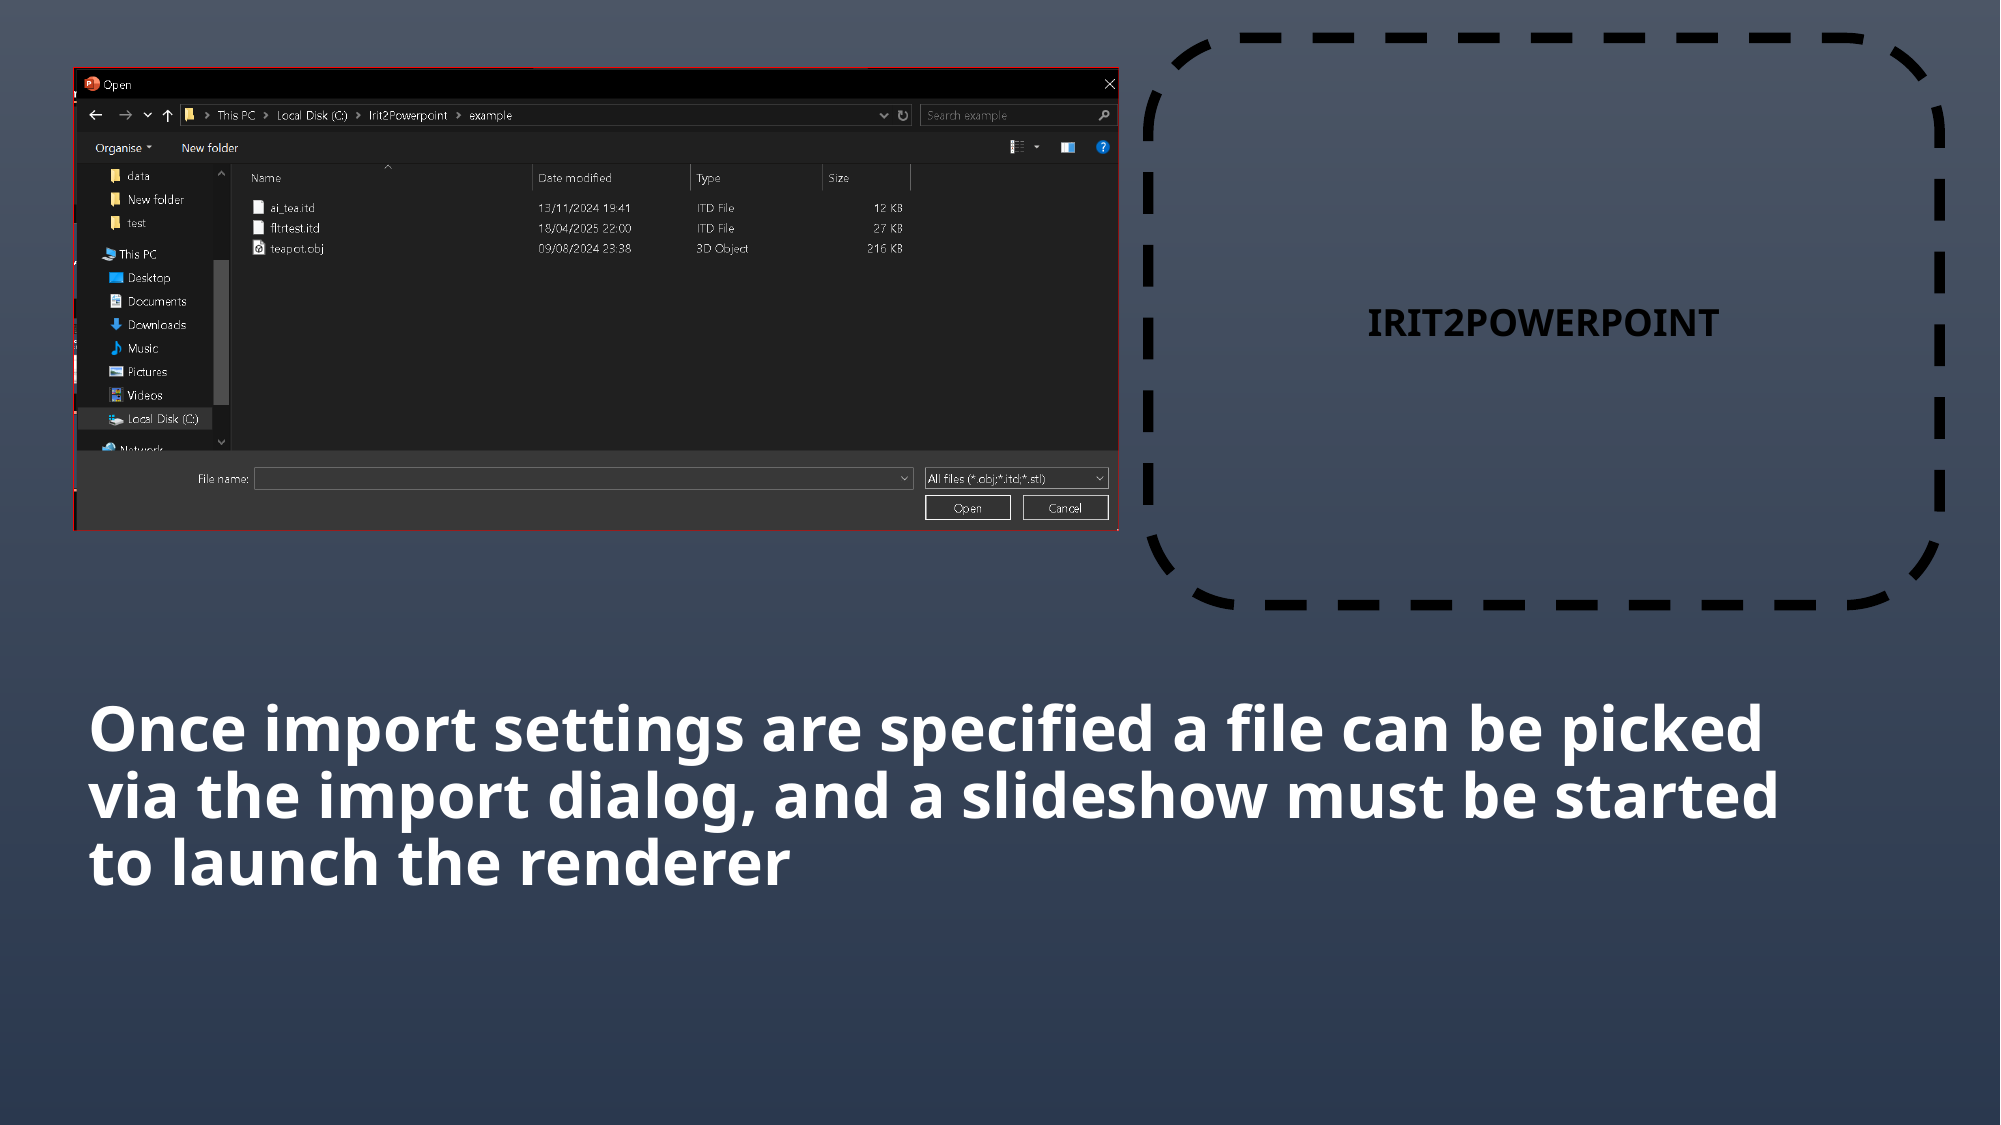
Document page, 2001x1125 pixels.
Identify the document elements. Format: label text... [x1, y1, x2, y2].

text_box IRIT2POWERPOINT [1146, 36, 1942, 607]
picture [72, 67, 1119, 532]
text_box [37, 549, 1538, 907]
title Once import settings are specified a file can be picked via the import dialog, and a slideshow must be started to launch the renderer [73, 689, 1799, 907]
